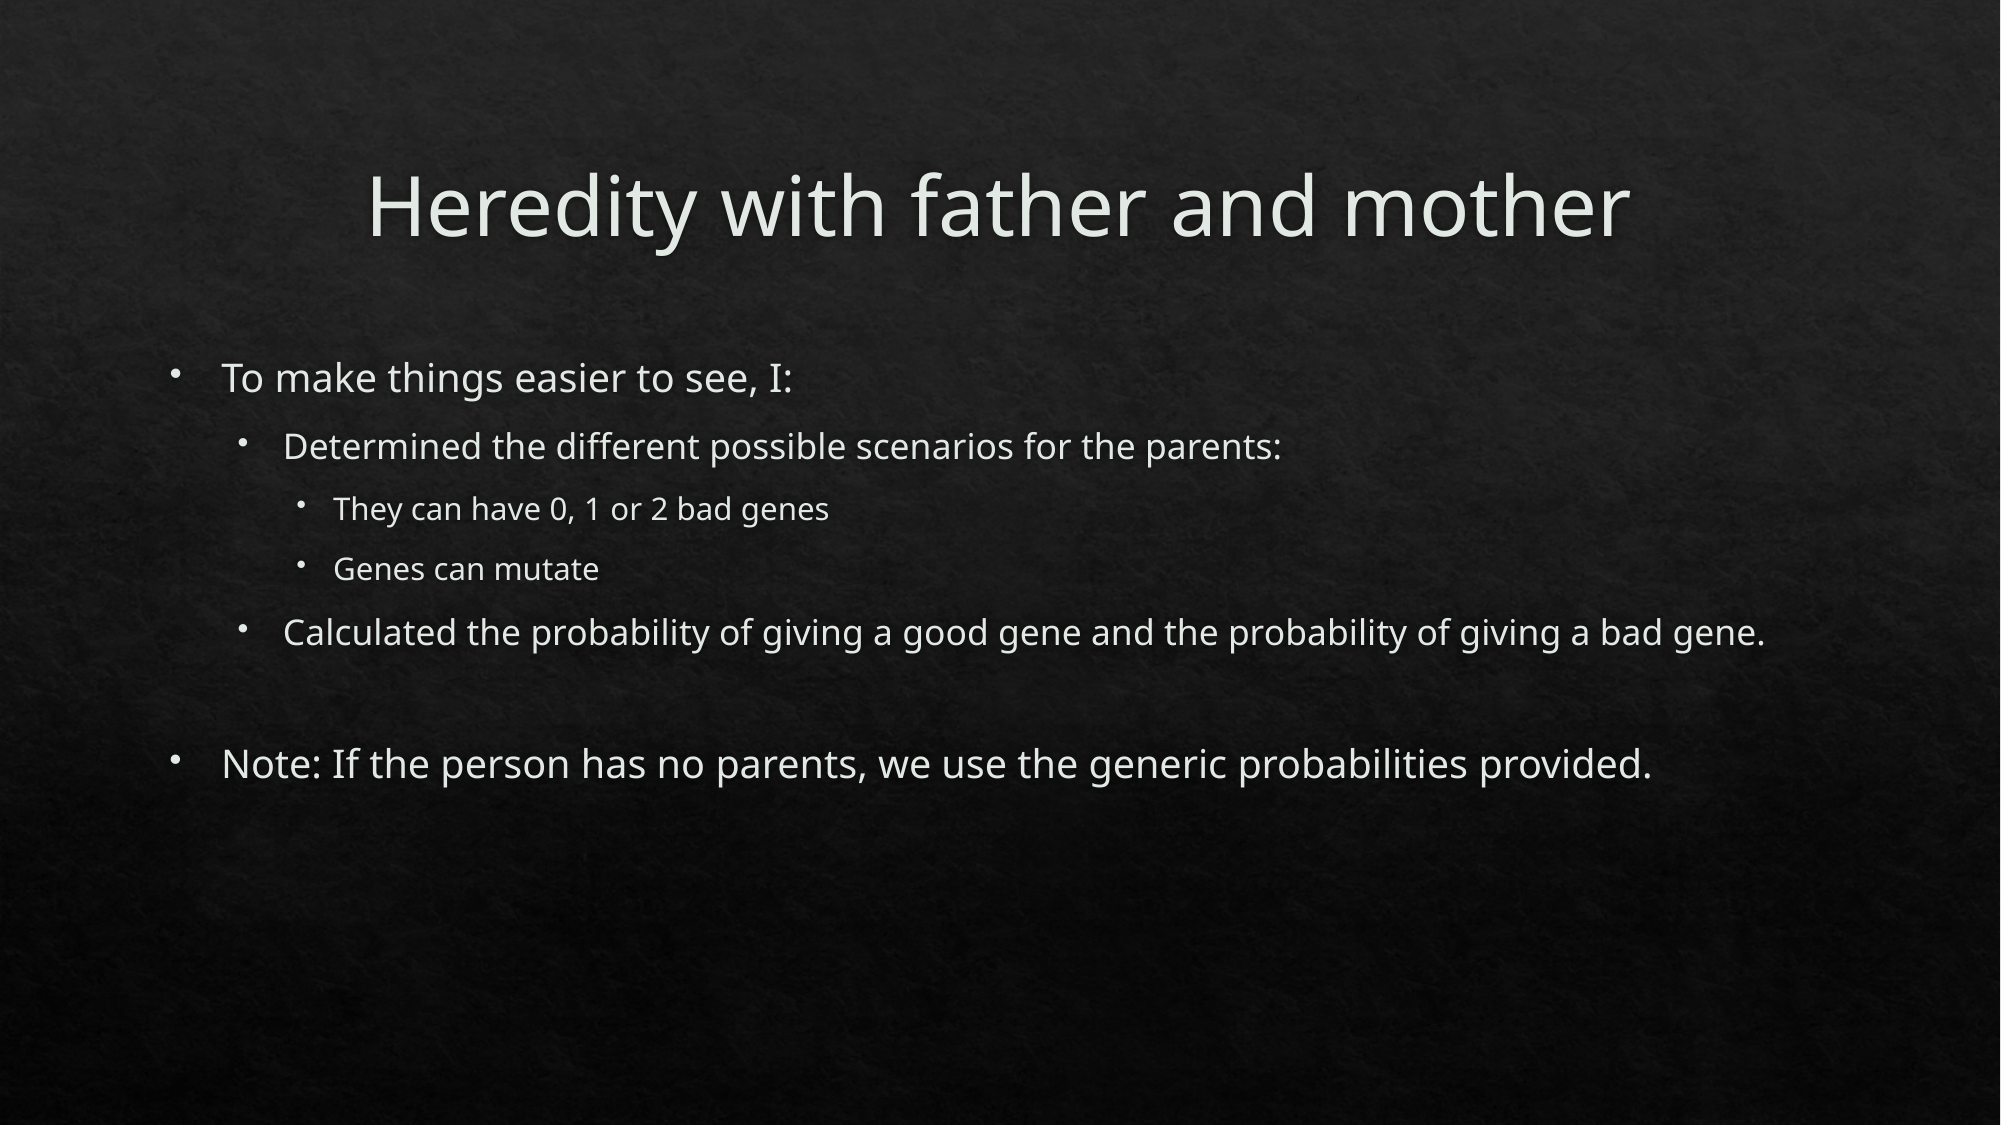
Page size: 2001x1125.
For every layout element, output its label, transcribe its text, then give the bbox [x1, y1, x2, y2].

list To make things easier to see, I: Determined the different possible scenarios for the parents: They can have 0, 1 or 2 bad genes Genes can mutate Calculated the probability of giving a good gene and the probability of giving a bad gene. [149, 340, 1849, 723]
title Heredity with father and mother [149, 99, 1849, 307]
text_box Note: If the person has no parents, we use the generic probabilities provided. [149, 726, 1849, 847]
